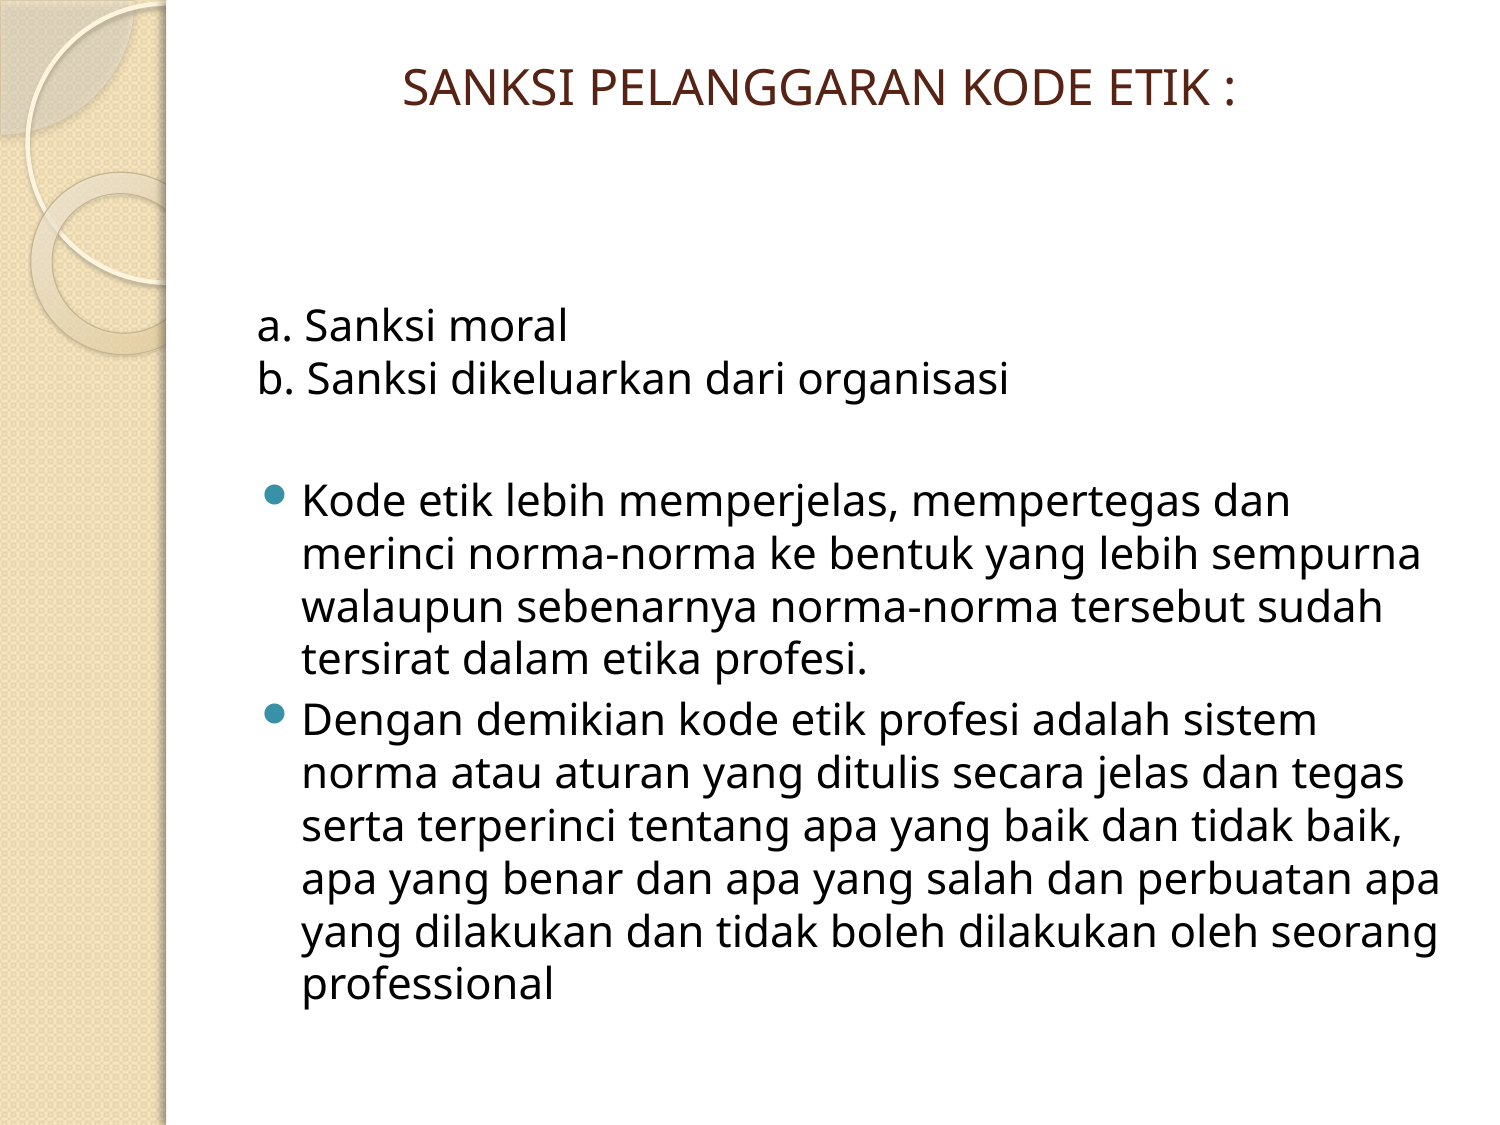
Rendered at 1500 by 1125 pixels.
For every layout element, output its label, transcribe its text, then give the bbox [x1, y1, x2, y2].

list a. Sanksi moral b. Sanksi dikeluarkan dari organisasi Kode etik lebih memperjelas, mempertegas dan merinci norma-norma ke bentuk yang lebih sempurna walaupun sebenarnya norma-norma tersebut sudah tersirat dalam etika profesi. Dengan demikian kode etik profesi adalah sistem norma atau aturan yang ditulis secara jelas dan tegas serta terperinci tentang apa yang baik dan tidak baik, apa yang benar dan apa yang salah dan perbuatan apa yang dilakukan dan tidak boleh dilakukan oleh seorang professional [235, 237, 1466, 1025]
title SANKSI PELANGGARAN KODE ETIK : [387, 37, 1456, 133]
